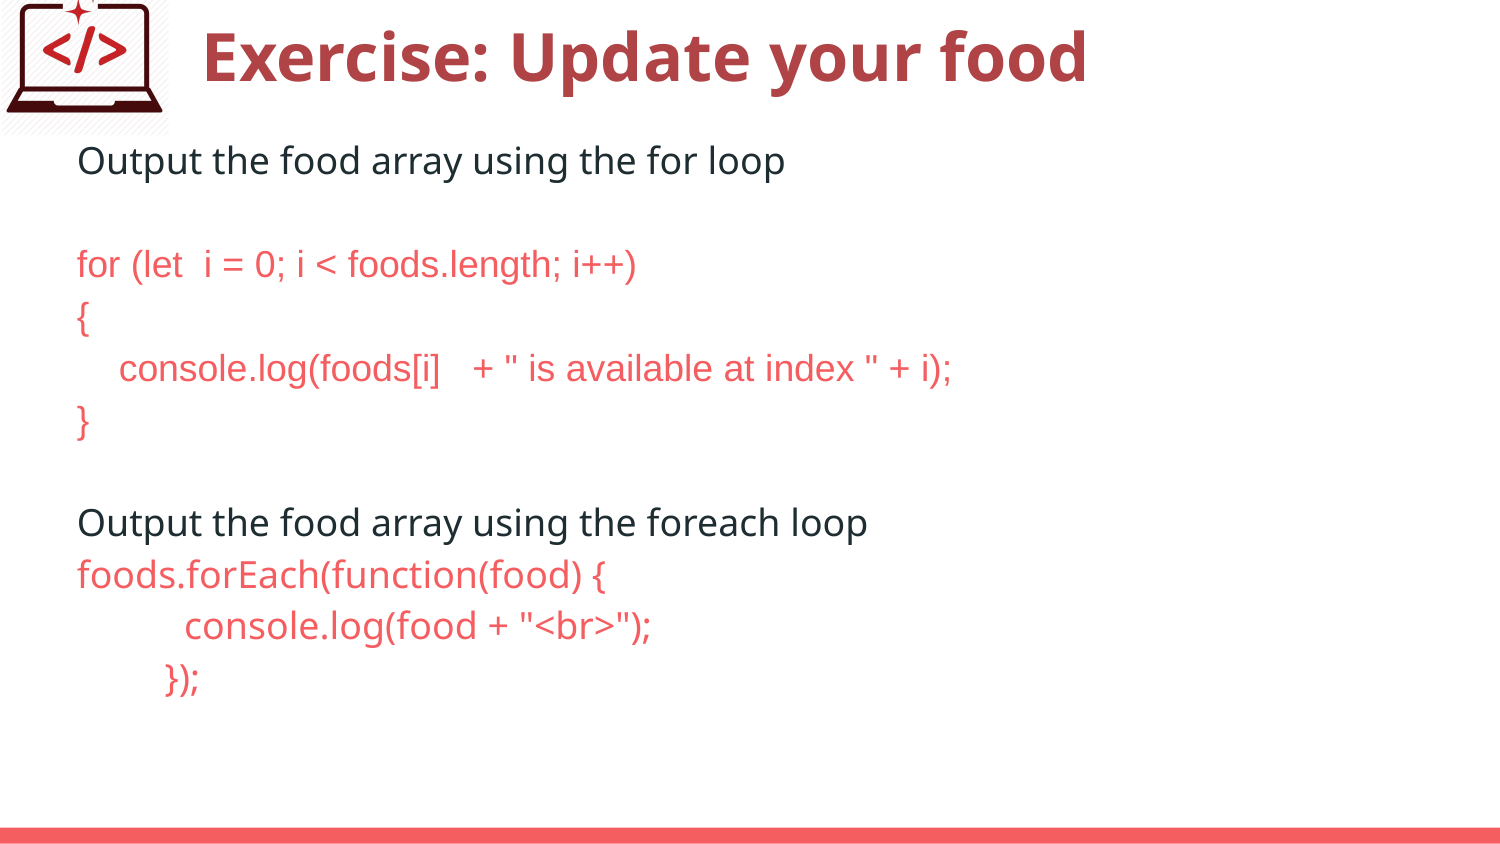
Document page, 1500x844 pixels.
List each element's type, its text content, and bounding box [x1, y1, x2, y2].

picture [0, 0, 170, 137]
title Exercise: Update your food [186, 0, 1371, 103]
list Output the food array using the for loop for (let i = 0; i < foods.length; i++) { console.log(foods[i] + " is available at index " + i); } Output the food array using the foreach loop foods.forEach(function(food) { console.log(food + "<br>"); }); [43, 115, 1449, 750]
